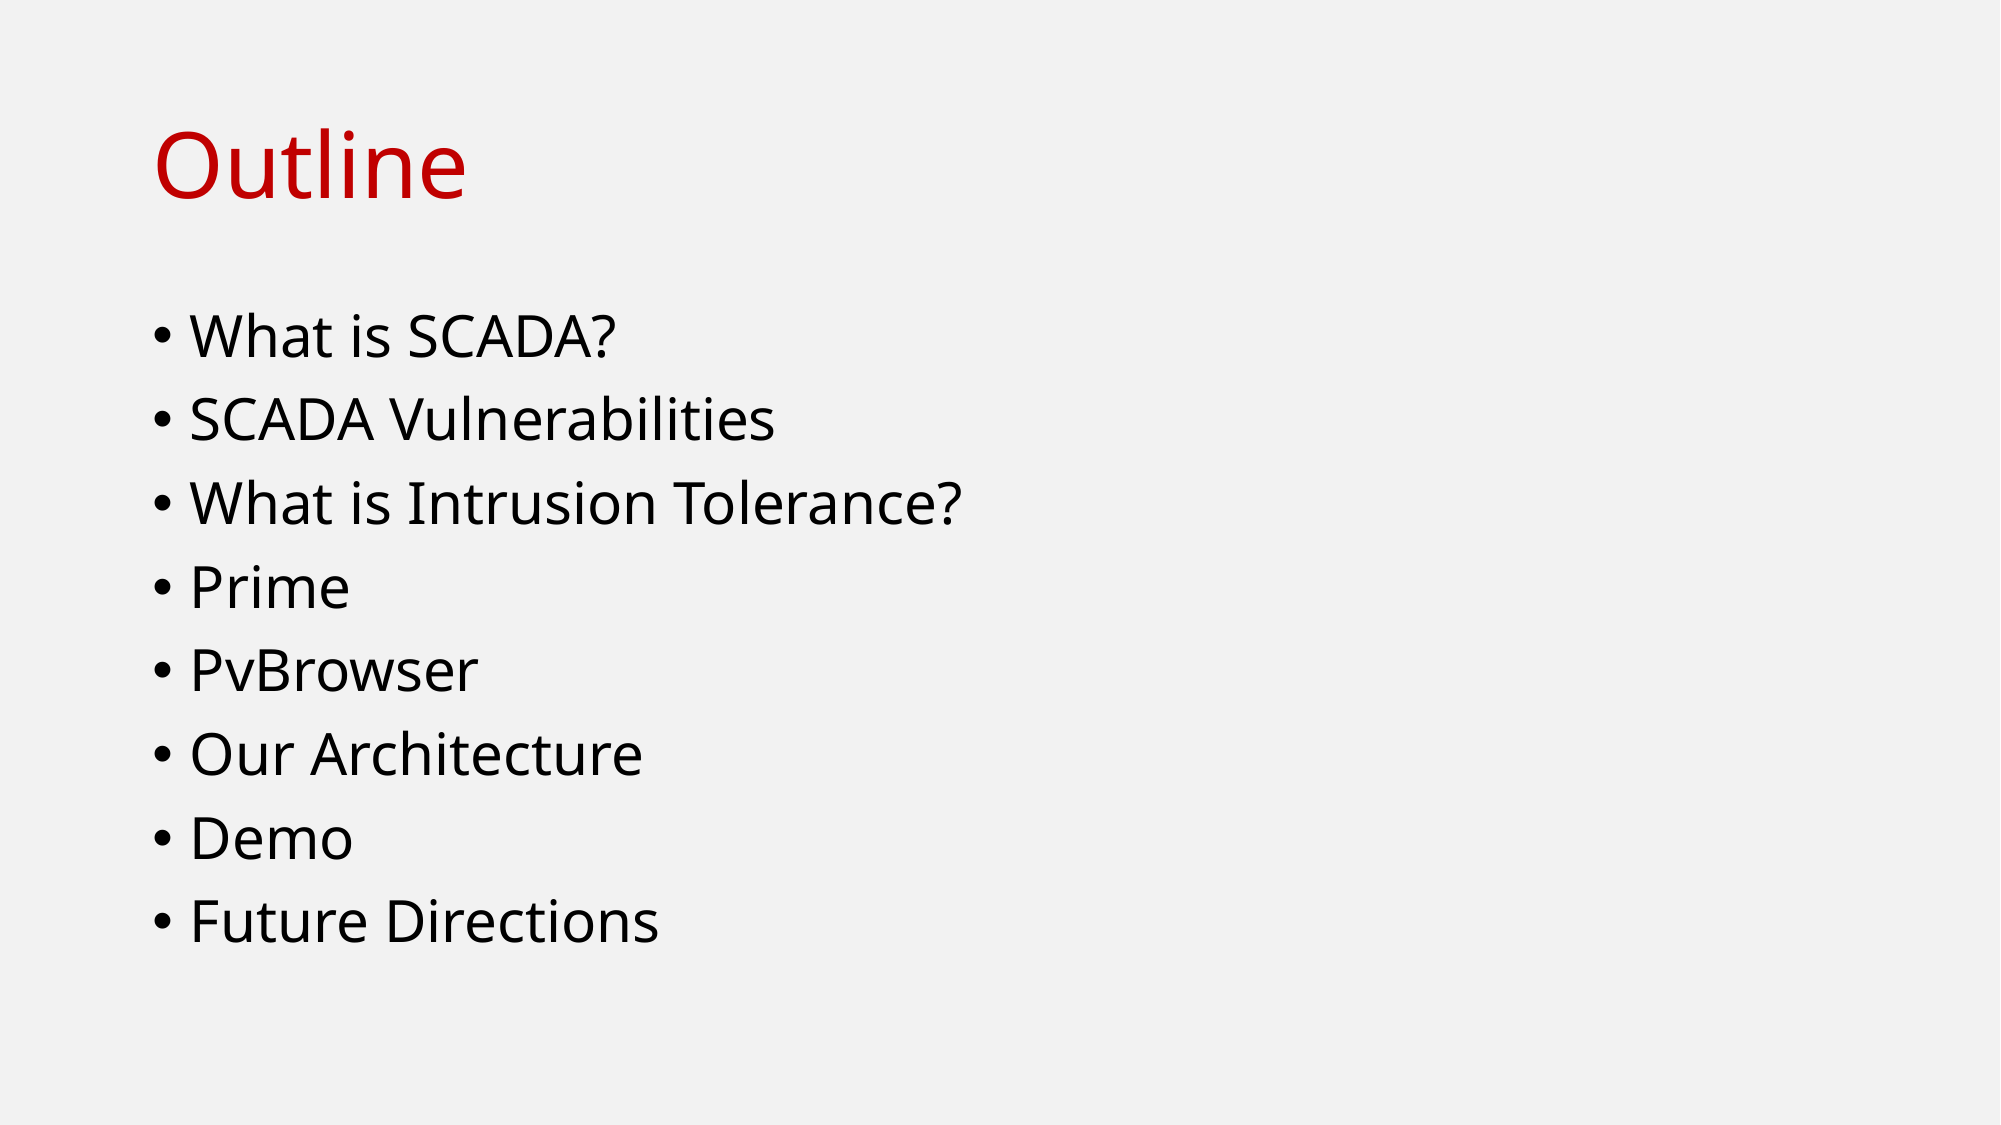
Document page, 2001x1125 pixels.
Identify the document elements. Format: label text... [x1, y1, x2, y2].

list What is SCADA? SCADA Vulnerabilities What is Intrusion Tolerance? Prime PvBrowser Our Architecture Demo Future Directions [137, 299, 1863, 1014]
title Outline [137, 59, 1863, 278]
